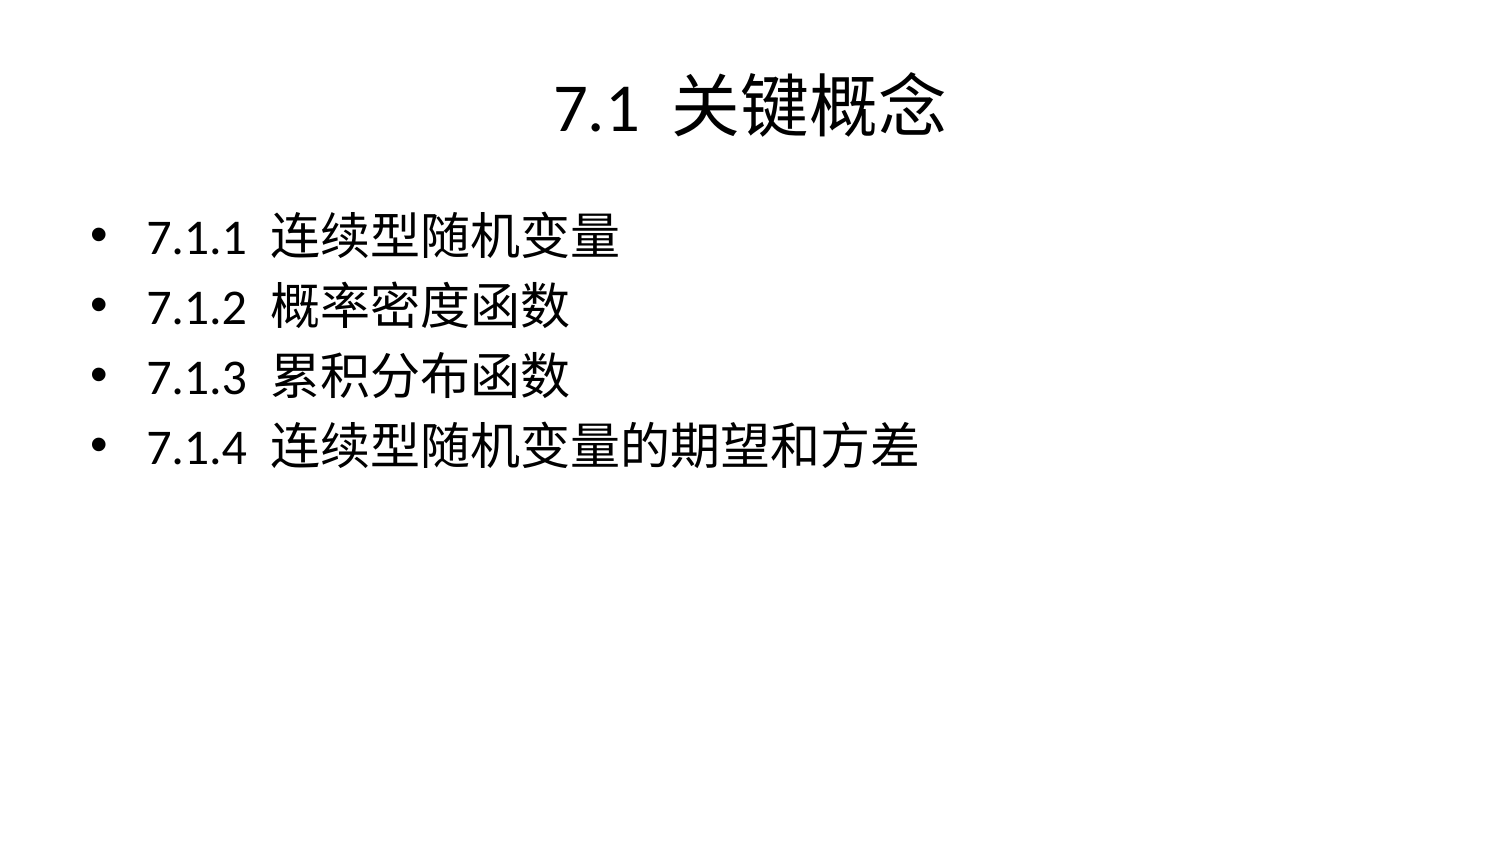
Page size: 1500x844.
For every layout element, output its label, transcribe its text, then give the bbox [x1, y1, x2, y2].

title 7.1 关键概念 [75, 33, 1425, 175]
list 7.1.1 连续型随机变量 7.1.2 概率密度函数 7.1.3 累积分布函数 7.1.4 连续型随机变量的期望和方差 [75, 196, 1425, 754]
